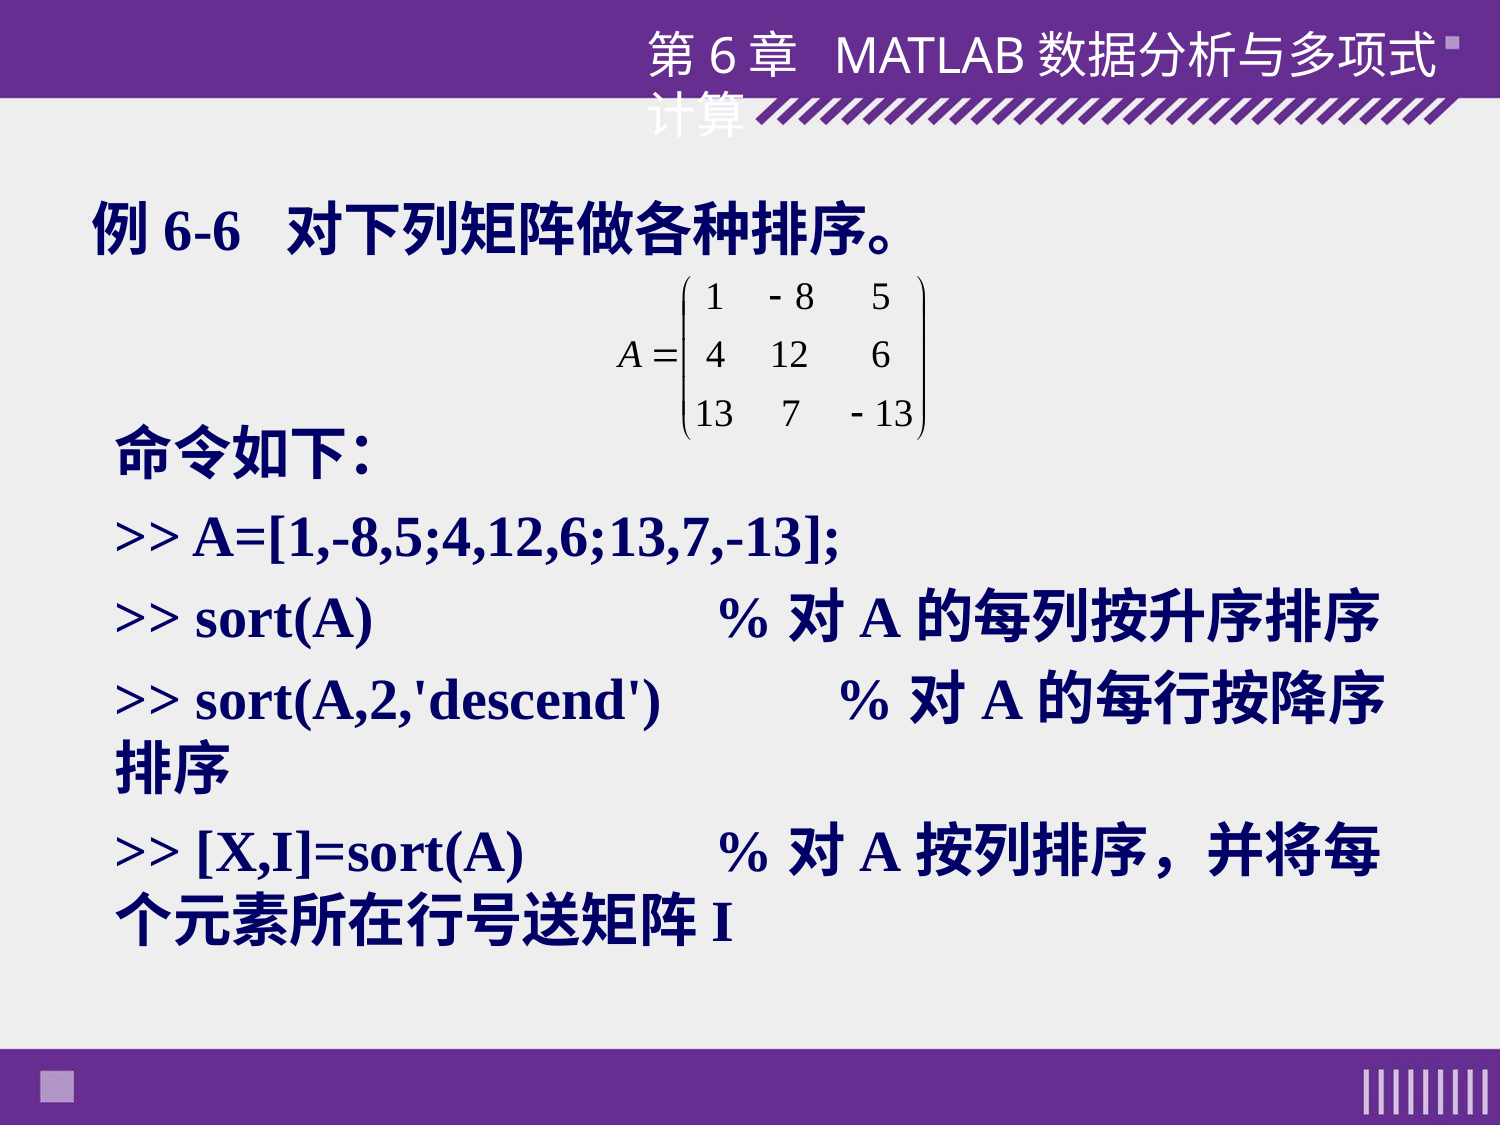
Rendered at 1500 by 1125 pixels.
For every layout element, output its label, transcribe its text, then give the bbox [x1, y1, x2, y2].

text_box 第6章 MATLAB数据分析与多项式计算 [631, 16, 1500, 152]
list 例6-6 对下列矩阵做各种排序。 [76, 184, 1365, 291]
text_box 命令如下： >> A=[1,-8,5;4,12,6;13,7,-13]; >> sort(A) %对A的每列按升序排序 >> sort(A,2,'descend') %对A的每行按降序排序 >> [X,I]=sort(A) %对A按列排序，并将每个元素所在行号送矩阵I [100, 408, 1447, 1000]
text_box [609, 266, 938, 450]
picture [0, 504, 1500, 1125]
picture [0, 0, 1500, 503]
